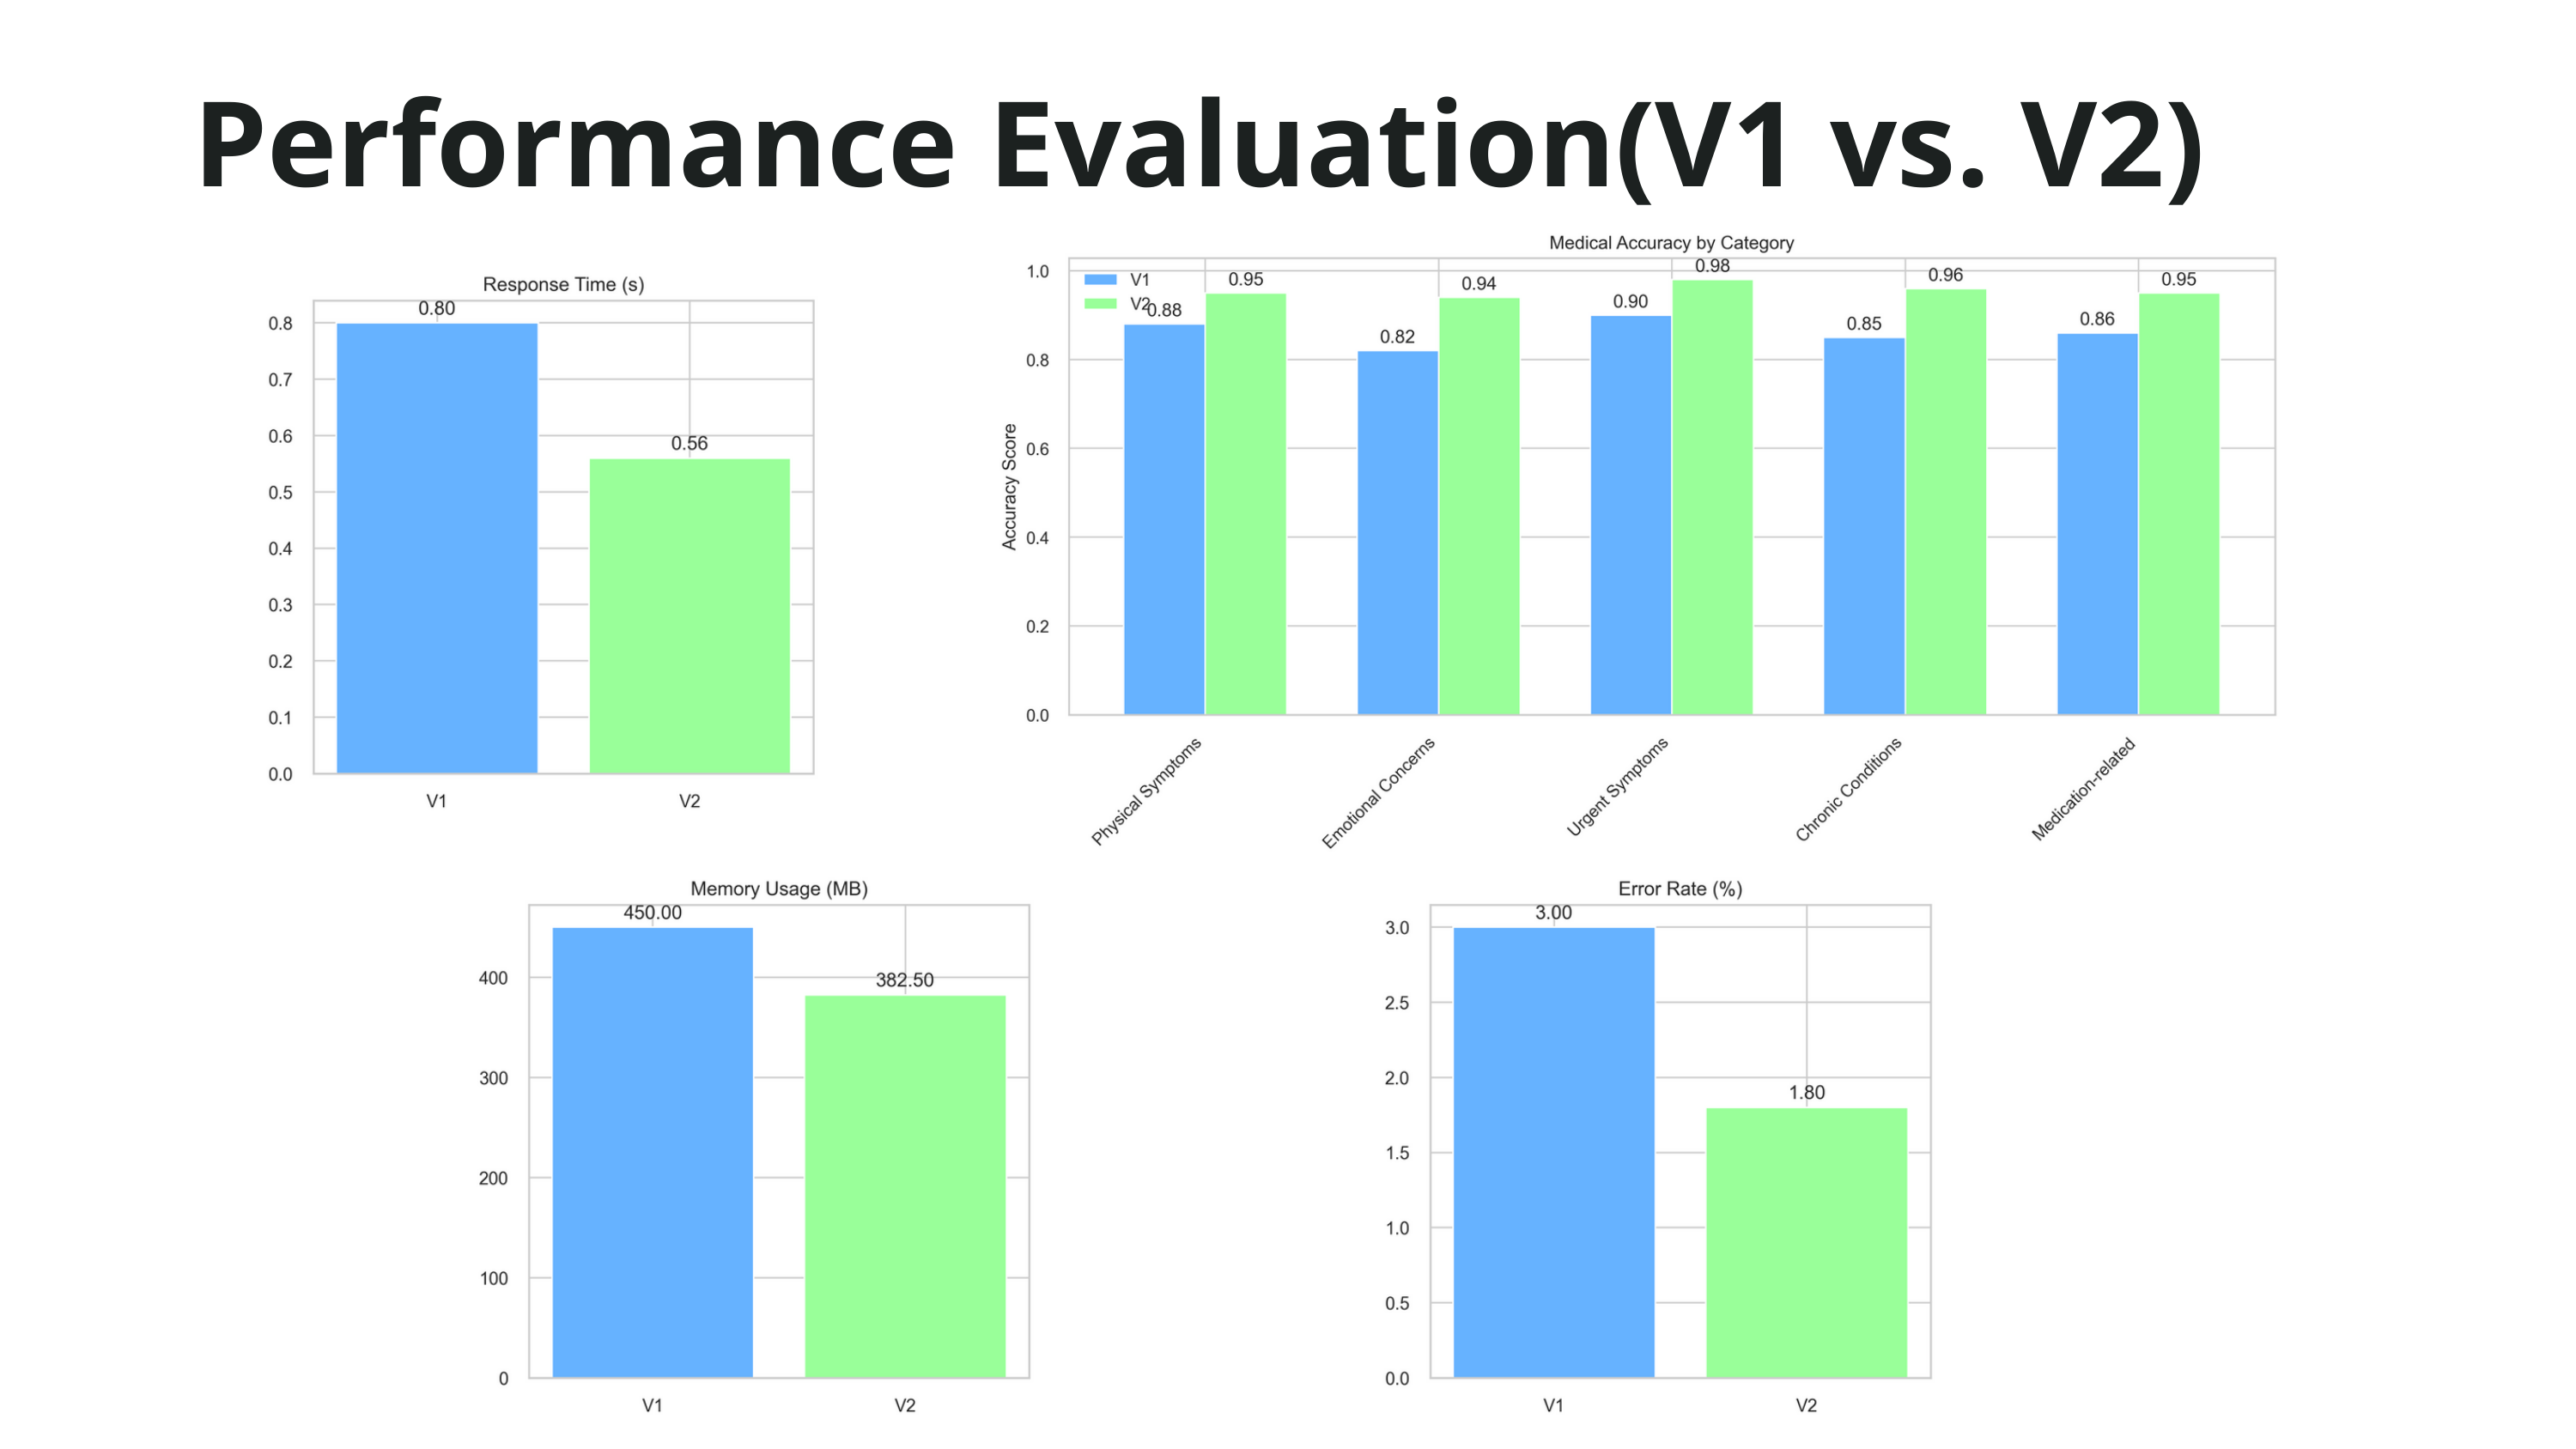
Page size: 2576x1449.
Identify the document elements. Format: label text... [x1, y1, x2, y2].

text_box [1371, 870, 1942, 1427]
text_box Performance Evaluation(V1 vs. V2) [114, 95, 2286, 211]
text_box [257, 265, 832, 822]
text_box [991, 225, 2286, 863]
text_box [469, 870, 1053, 1427]
